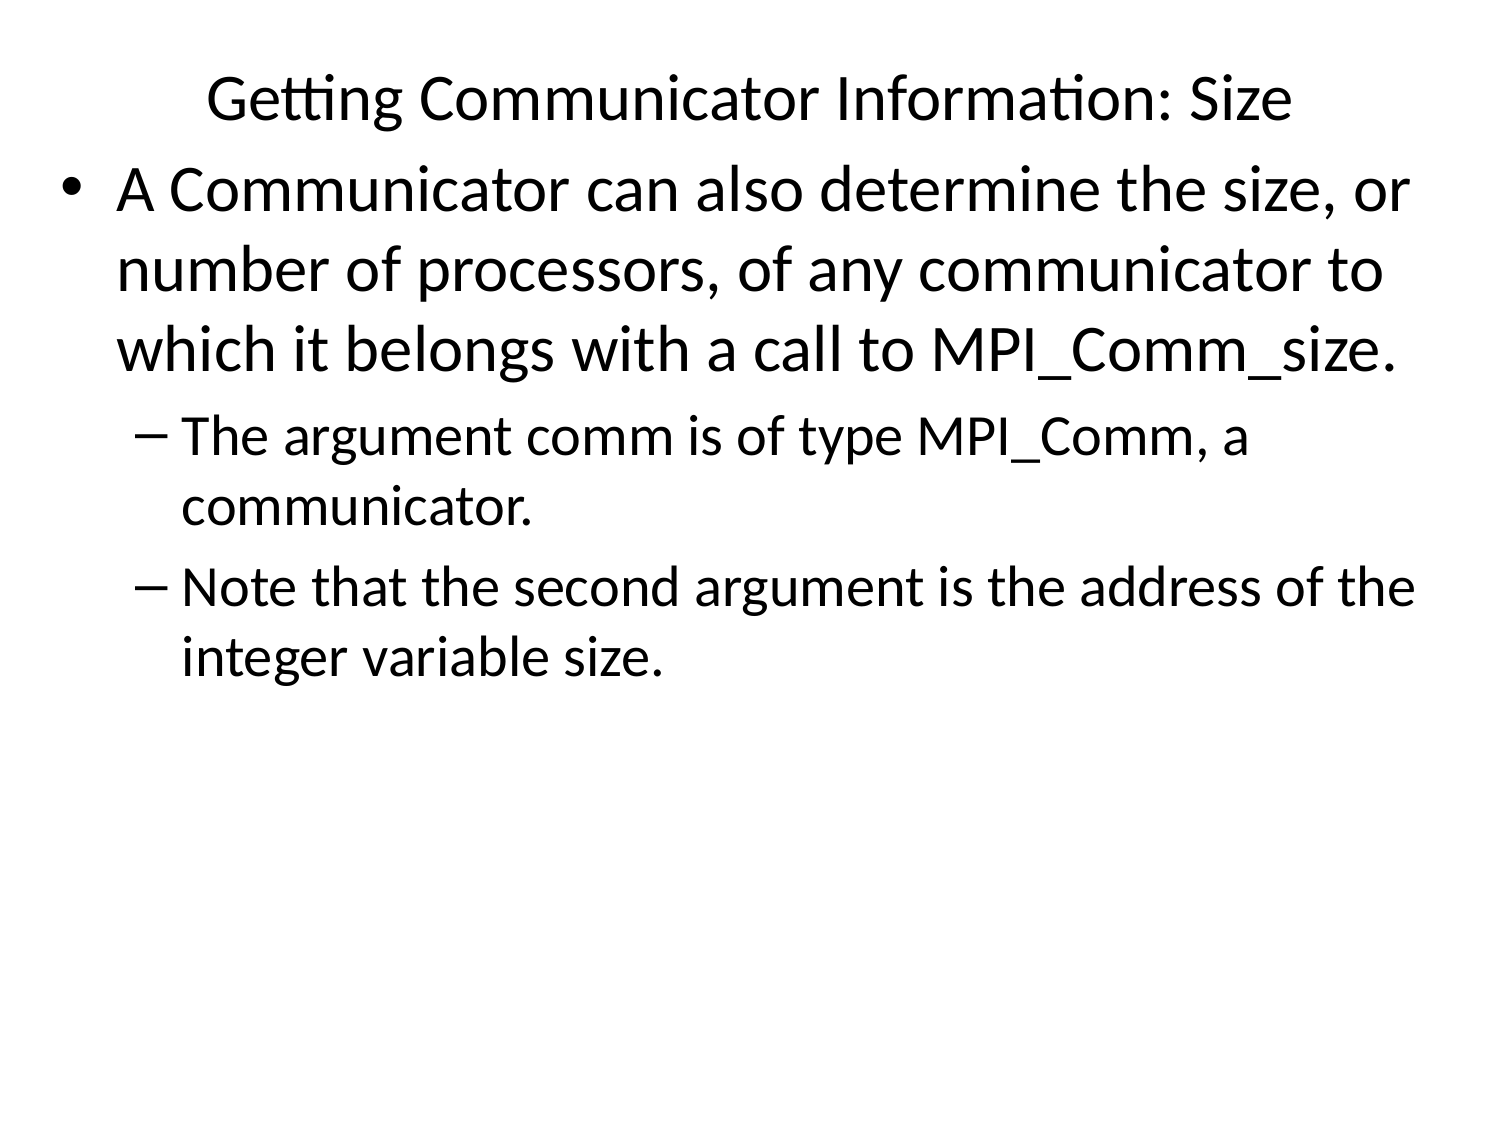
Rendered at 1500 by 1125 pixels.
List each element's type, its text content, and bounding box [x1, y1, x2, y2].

list A Communicator can also determine the size, or number of processors, of any communicator to which it belongs with a call to MPI_Comm_size. The argument comm is of type MPI_Comm, a communicator. Note that the second argument is the address of the integer variable size. [45, 137, 1464, 982]
title Getting Communicator Information: Size [75, 0, 1425, 137]
